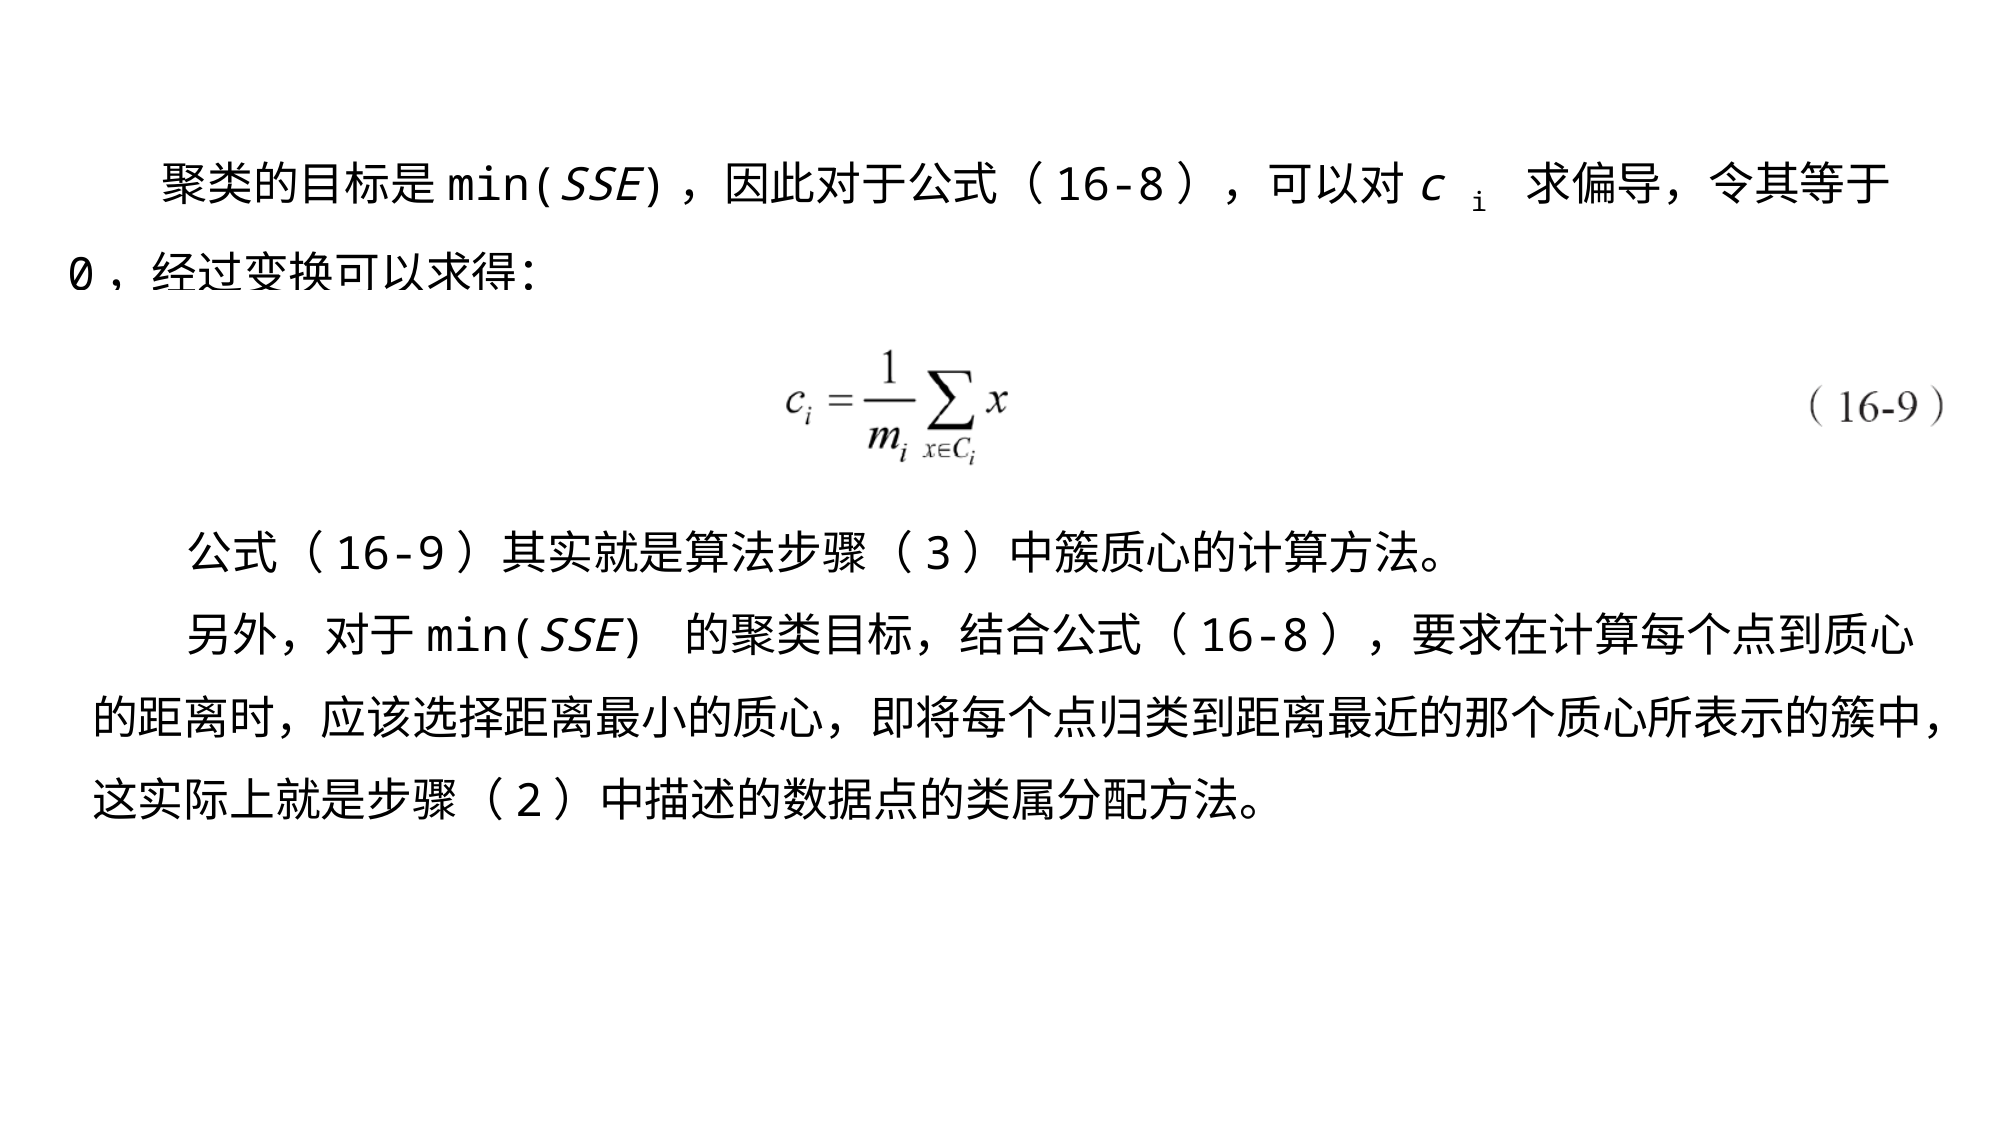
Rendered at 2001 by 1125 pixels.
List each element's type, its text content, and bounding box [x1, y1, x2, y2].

picture [0, 290, 2000, 489]
text_box 聚类的目标是min(SSE)，因此对于公式（16-8），可以对c i 求偏导，令其等于0，经过变换可以求得： [52, 115, 1948, 290]
text_box 公式（16-9）其实就是算法步骤（3）中簇质心的计算方法。 另外，对于min(SSE) 的聚类目标，结合公式（16-8），要求在计算每个点到质心的距离时，应该选择距离最小的质心，即将每个点归类到距离最近的那个质心所表示的簇中，这实际上就是步骤（2）中描述的数据点的类属分配方法。 [77, 489, 1973, 834]
